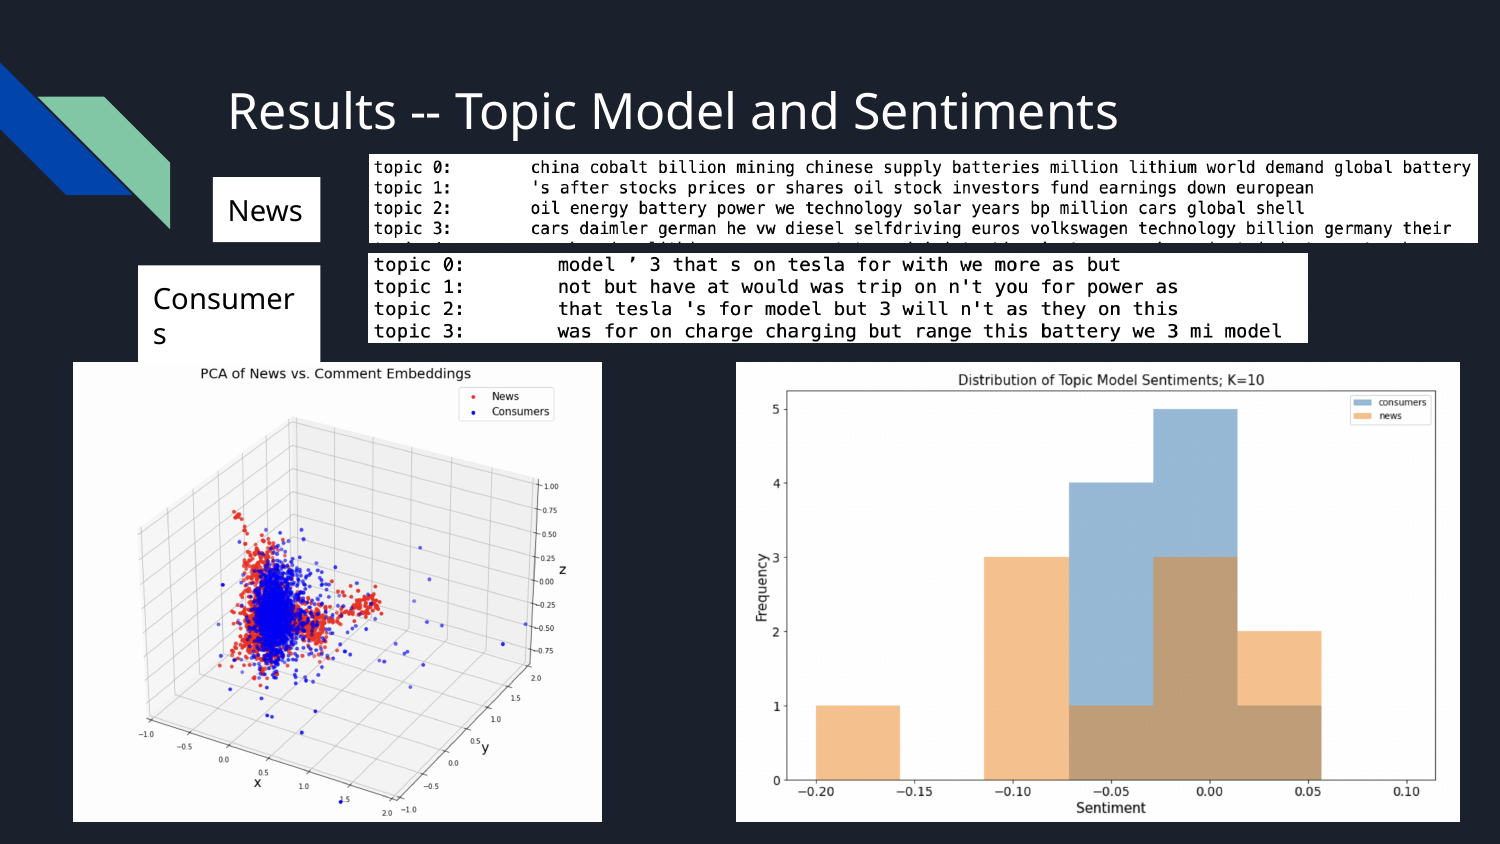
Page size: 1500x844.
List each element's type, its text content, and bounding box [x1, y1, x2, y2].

picture [368, 153, 1478, 244]
picture [368, 253, 1309, 343]
picture [736, 362, 1460, 823]
picture [72, 362, 602, 823]
title Results -- Topic Model and Sentiments [212, 64, 1368, 215]
text_box News [212, 177, 321, 243]
text_box Consumers [138, 265, 321, 361]
